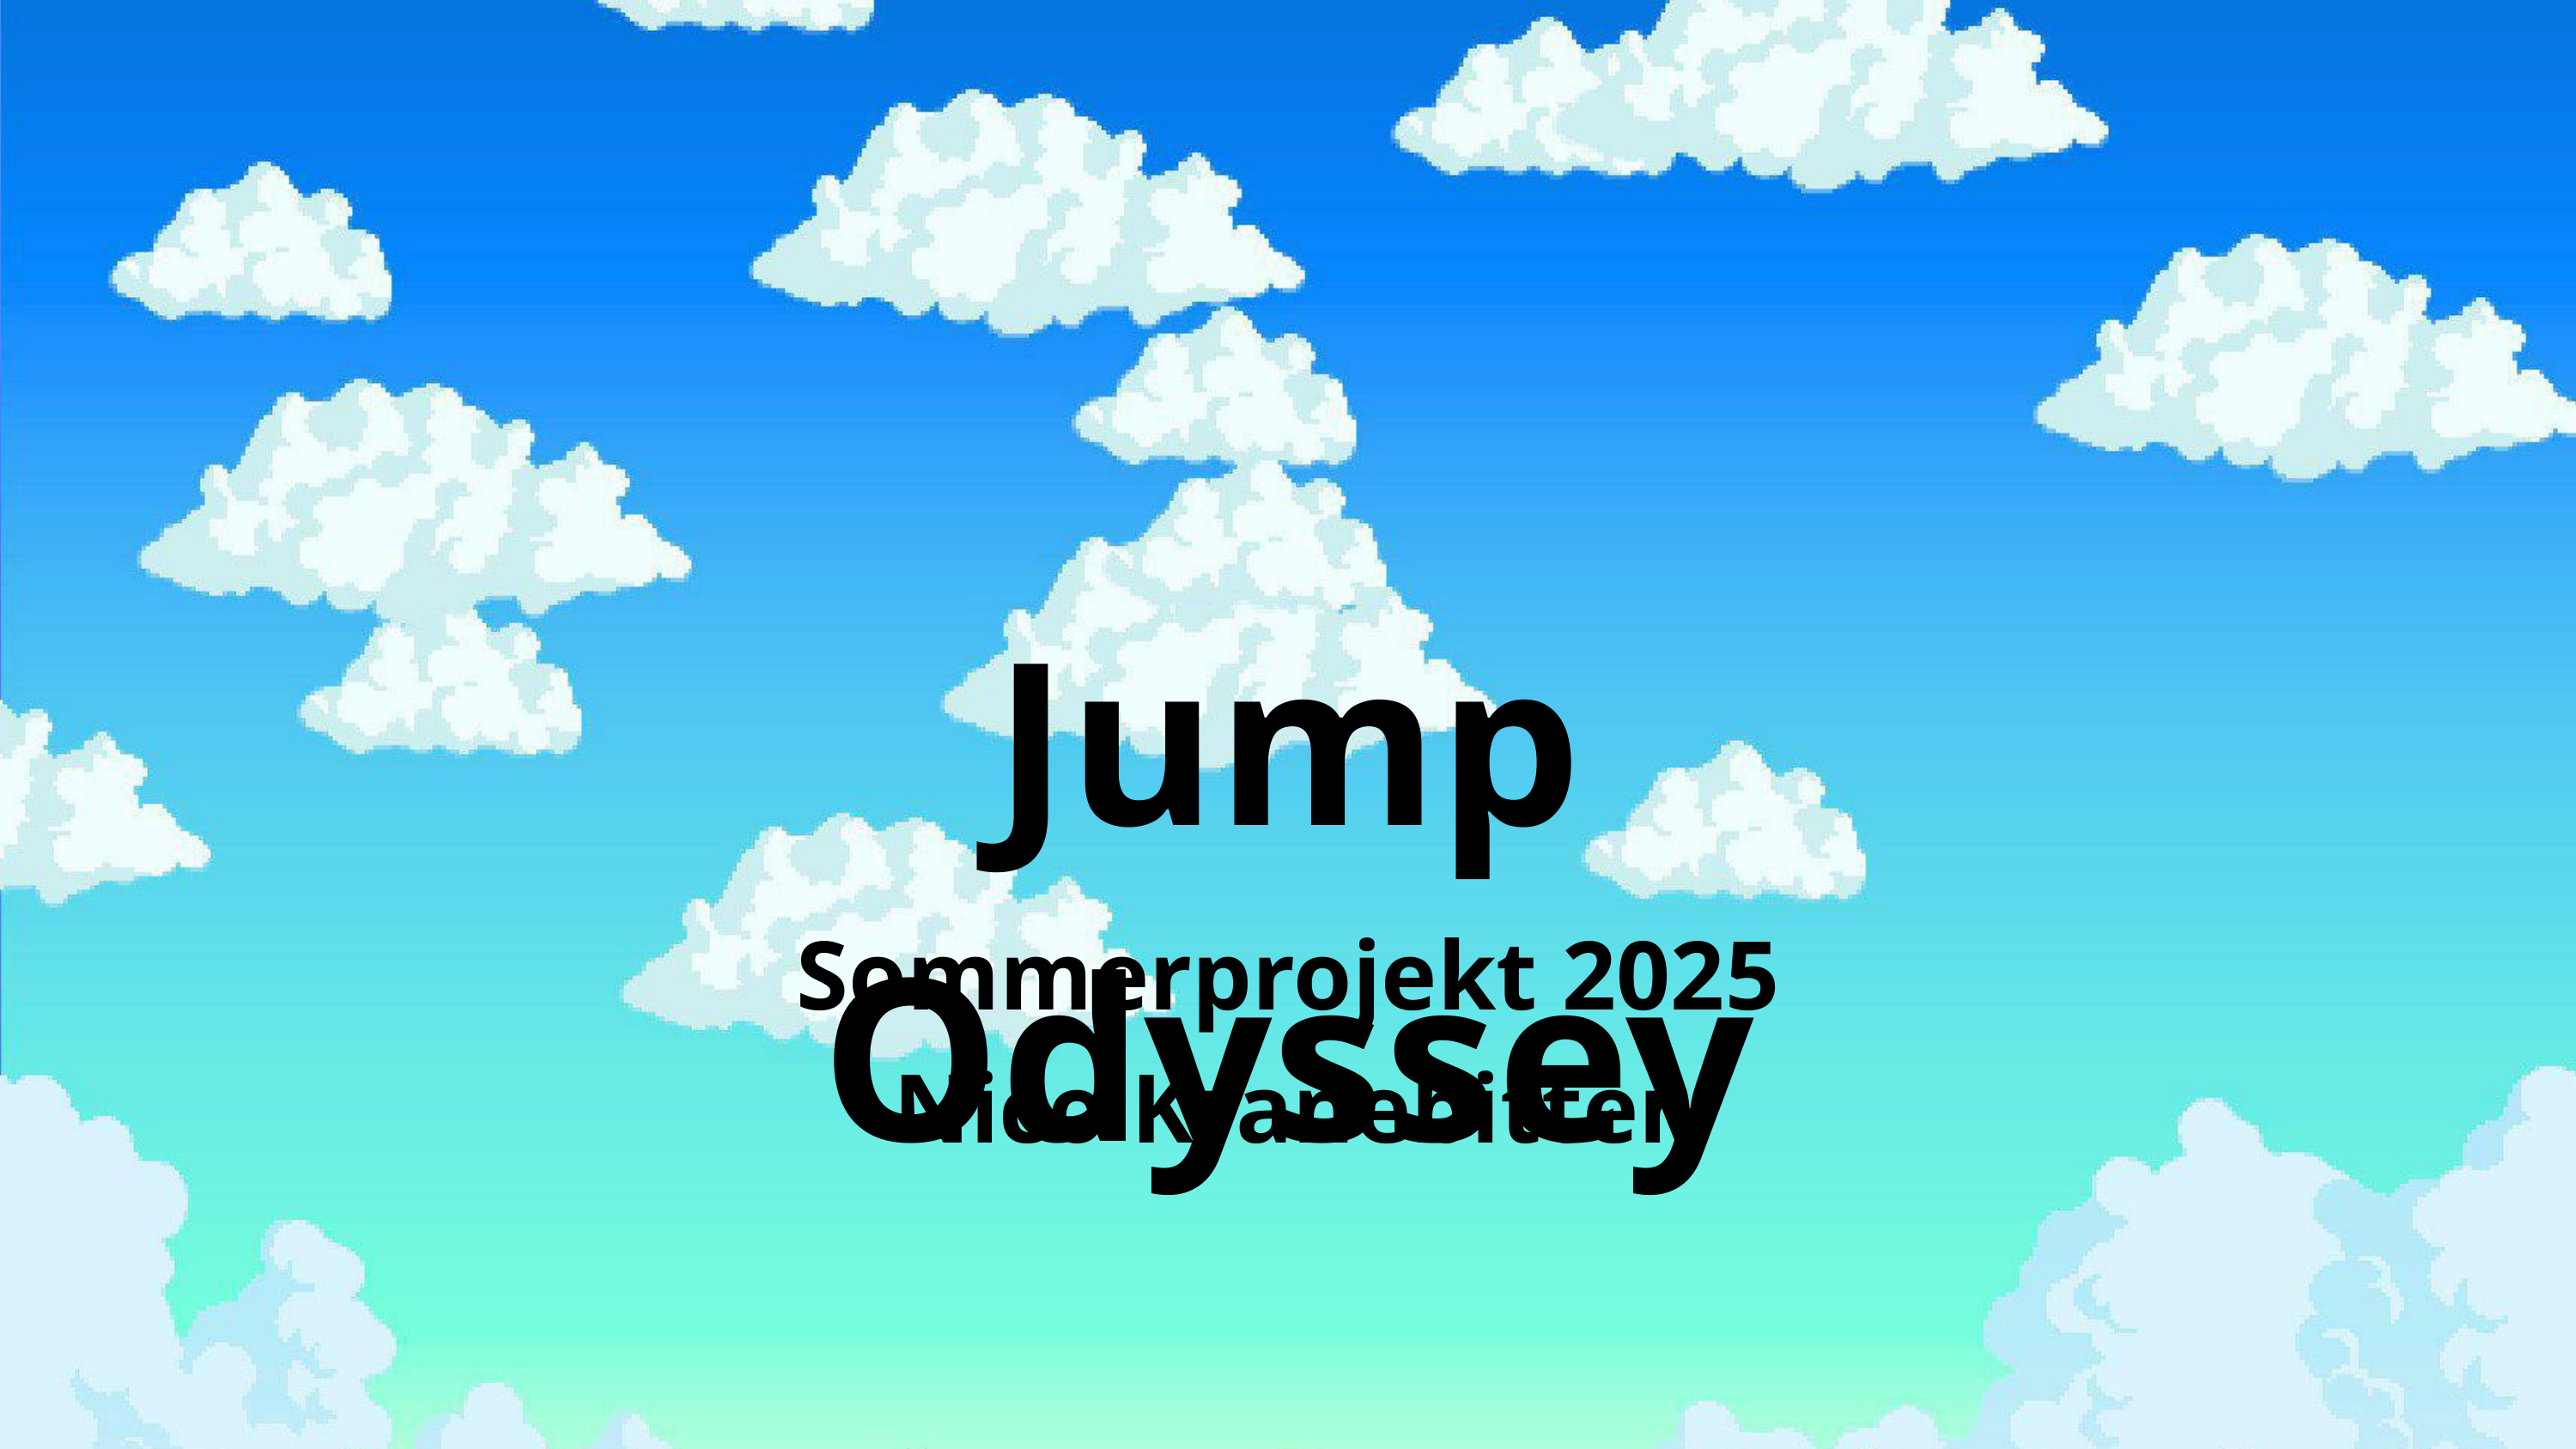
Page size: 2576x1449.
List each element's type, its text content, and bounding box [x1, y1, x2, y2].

text_box [0, 0, 2576, 1449]
text_box Sommerprojekt 2025 Nico Kranebitter [717, 896, 1859, 1162]
text_box Jump Odyssey [542, 554, 2034, 1186]
